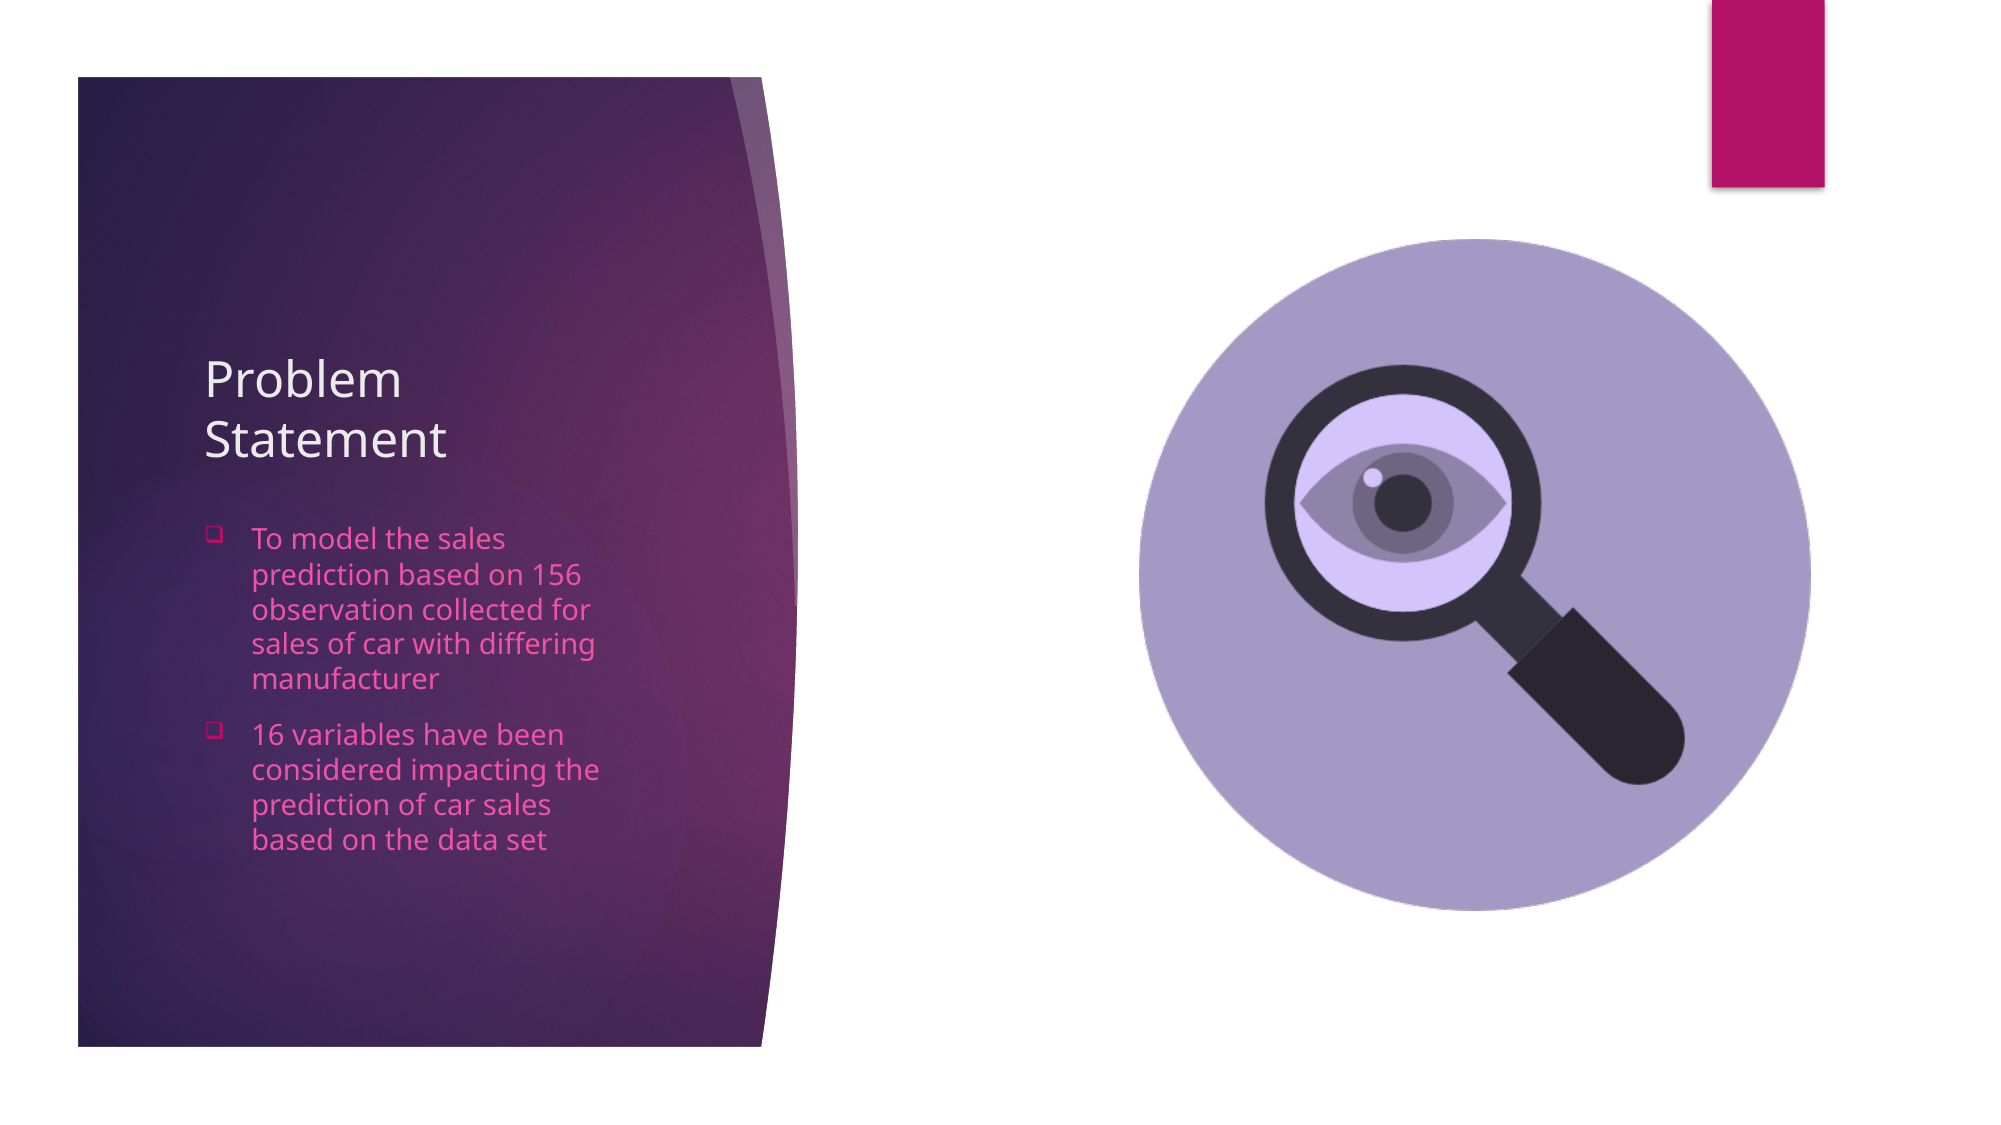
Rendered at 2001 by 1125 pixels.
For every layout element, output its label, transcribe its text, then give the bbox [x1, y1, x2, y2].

title Problem Statement [189, 212, 648, 475]
picture [1139, 239, 1811, 912]
list To model the sales prediction based on 156 observation collected for sales of car with differing manufacturer 16 variables have been considered impacting the prediction of car sales based on the data set [189, 513, 648, 989]
